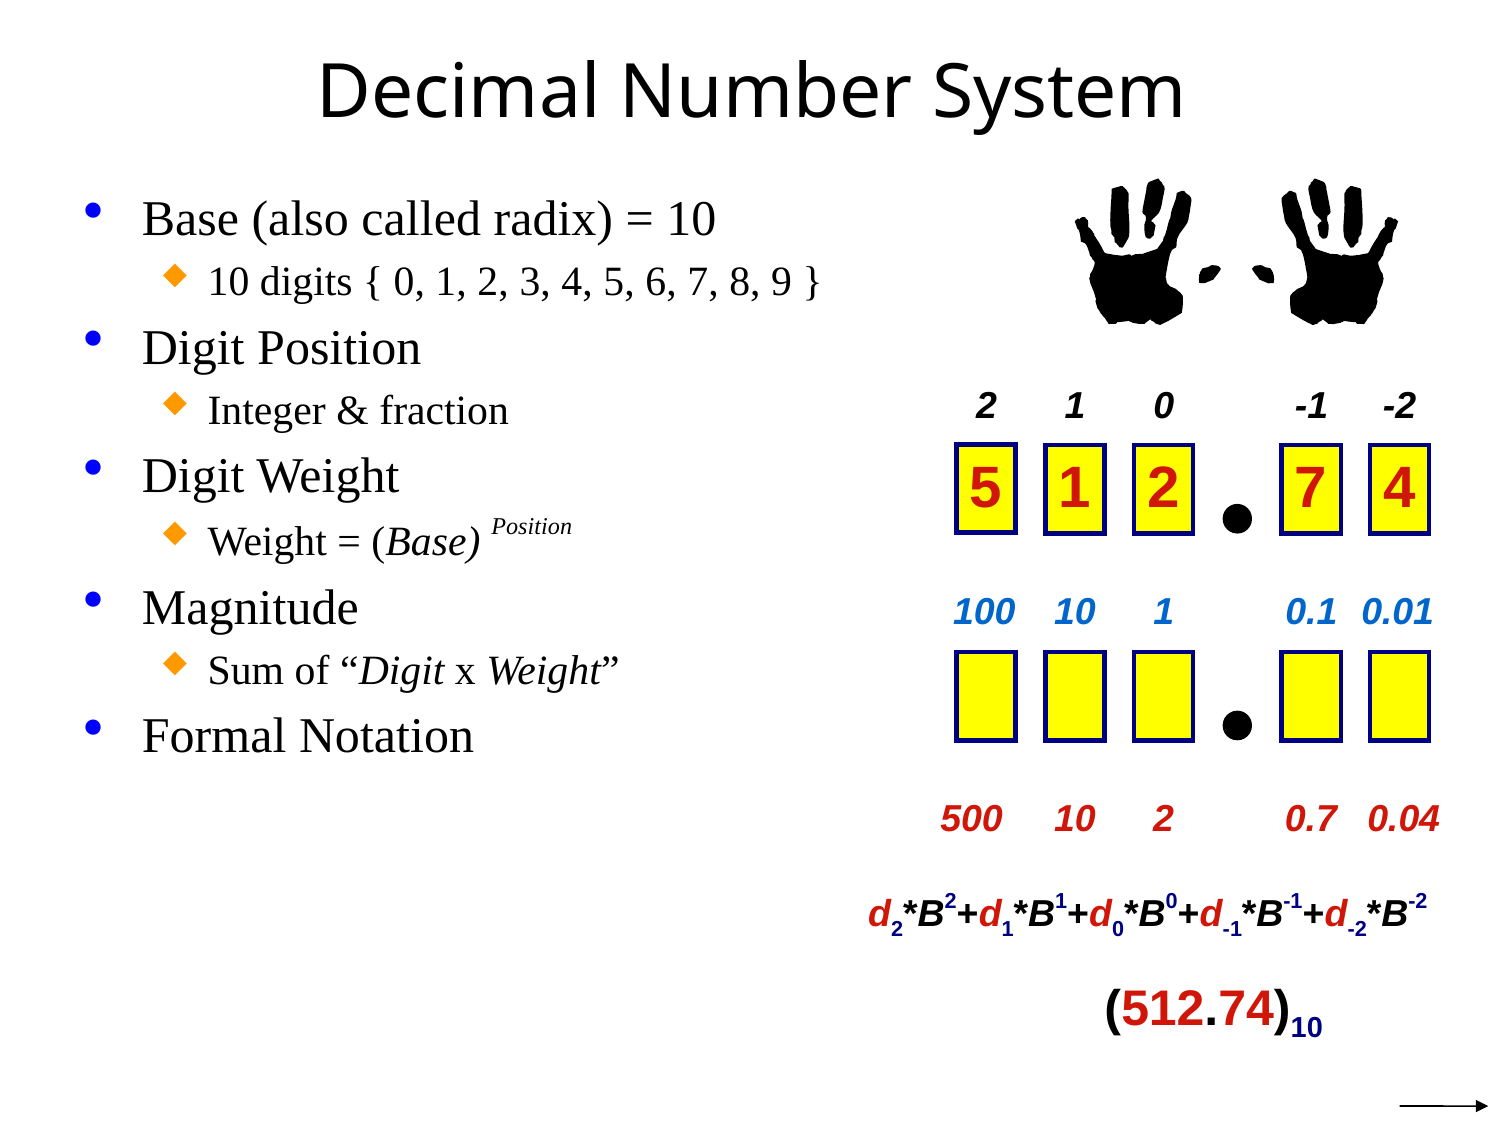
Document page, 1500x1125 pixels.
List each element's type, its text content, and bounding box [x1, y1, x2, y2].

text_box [939, 592, 1443, 741]
list Base (also called radix) = 10 10 digits { 0, 1, 2, 3, 4, 5, 6, 7, 8, 9 } Digit Position Integer & fraction Digit Weight Weight = (Base) Position Magnitude Sum of “Digit x Weight” Formal Notation [70, 178, 1430, 1038]
text_box d2*B2+d1*B1+d0*B0+d-1*B-1+d-2*B-2 [868, 887, 1471, 937]
text_box [1399, 1099, 1489, 1113]
text_box (512.74)10 [1104, 976, 1341, 1038]
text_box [926, 799, 1449, 841]
title Decimal Number System [48, 37, 1456, 138]
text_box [956, 385, 1430, 534]
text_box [1074, 178, 1400, 327]
